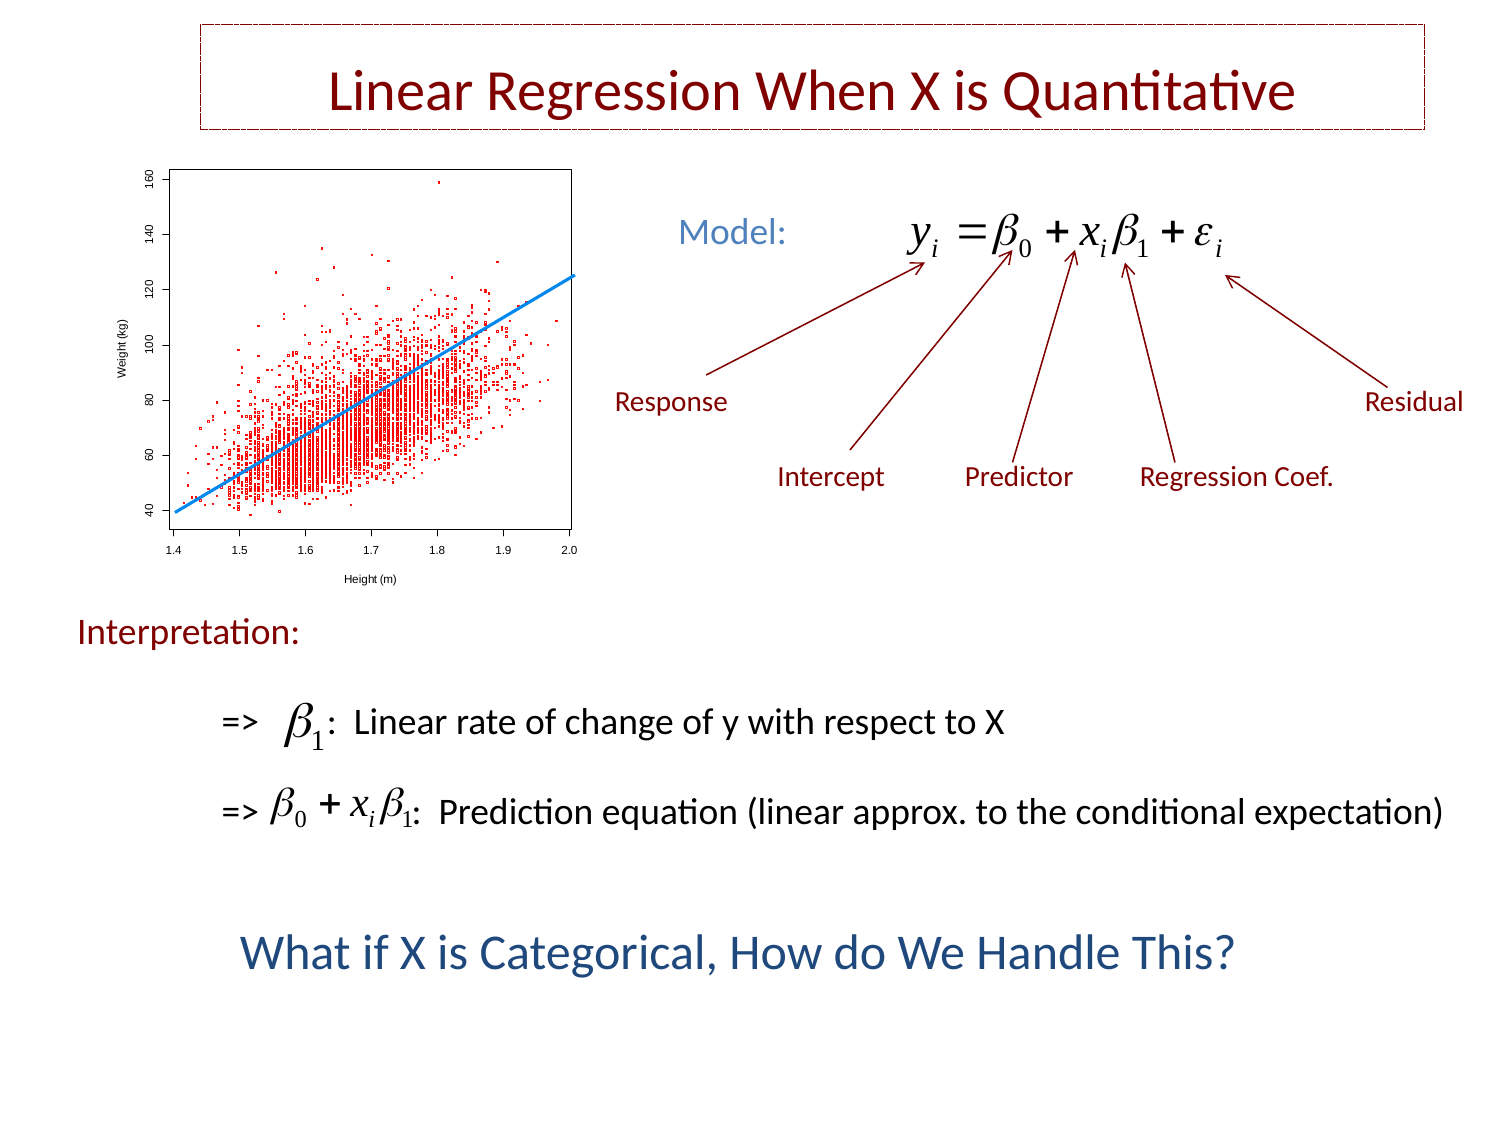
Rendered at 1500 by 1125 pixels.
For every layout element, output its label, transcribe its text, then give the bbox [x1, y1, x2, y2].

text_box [599, 262, 757, 426]
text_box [174, 274, 576, 513]
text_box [762, 249, 948, 501]
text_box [1224, 274, 1500, 426]
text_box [1124, 262, 1413, 501]
text_box Linear Regression When X is Quantitative [200, 24, 1425, 130]
picture [112, 112, 601, 599]
text_box What if X is Categorical, How do We Handle This? [224, 912, 1275, 988]
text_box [662, 199, 1232, 260]
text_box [62, 599, 1500, 843]
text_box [949, 249, 1163, 501]
